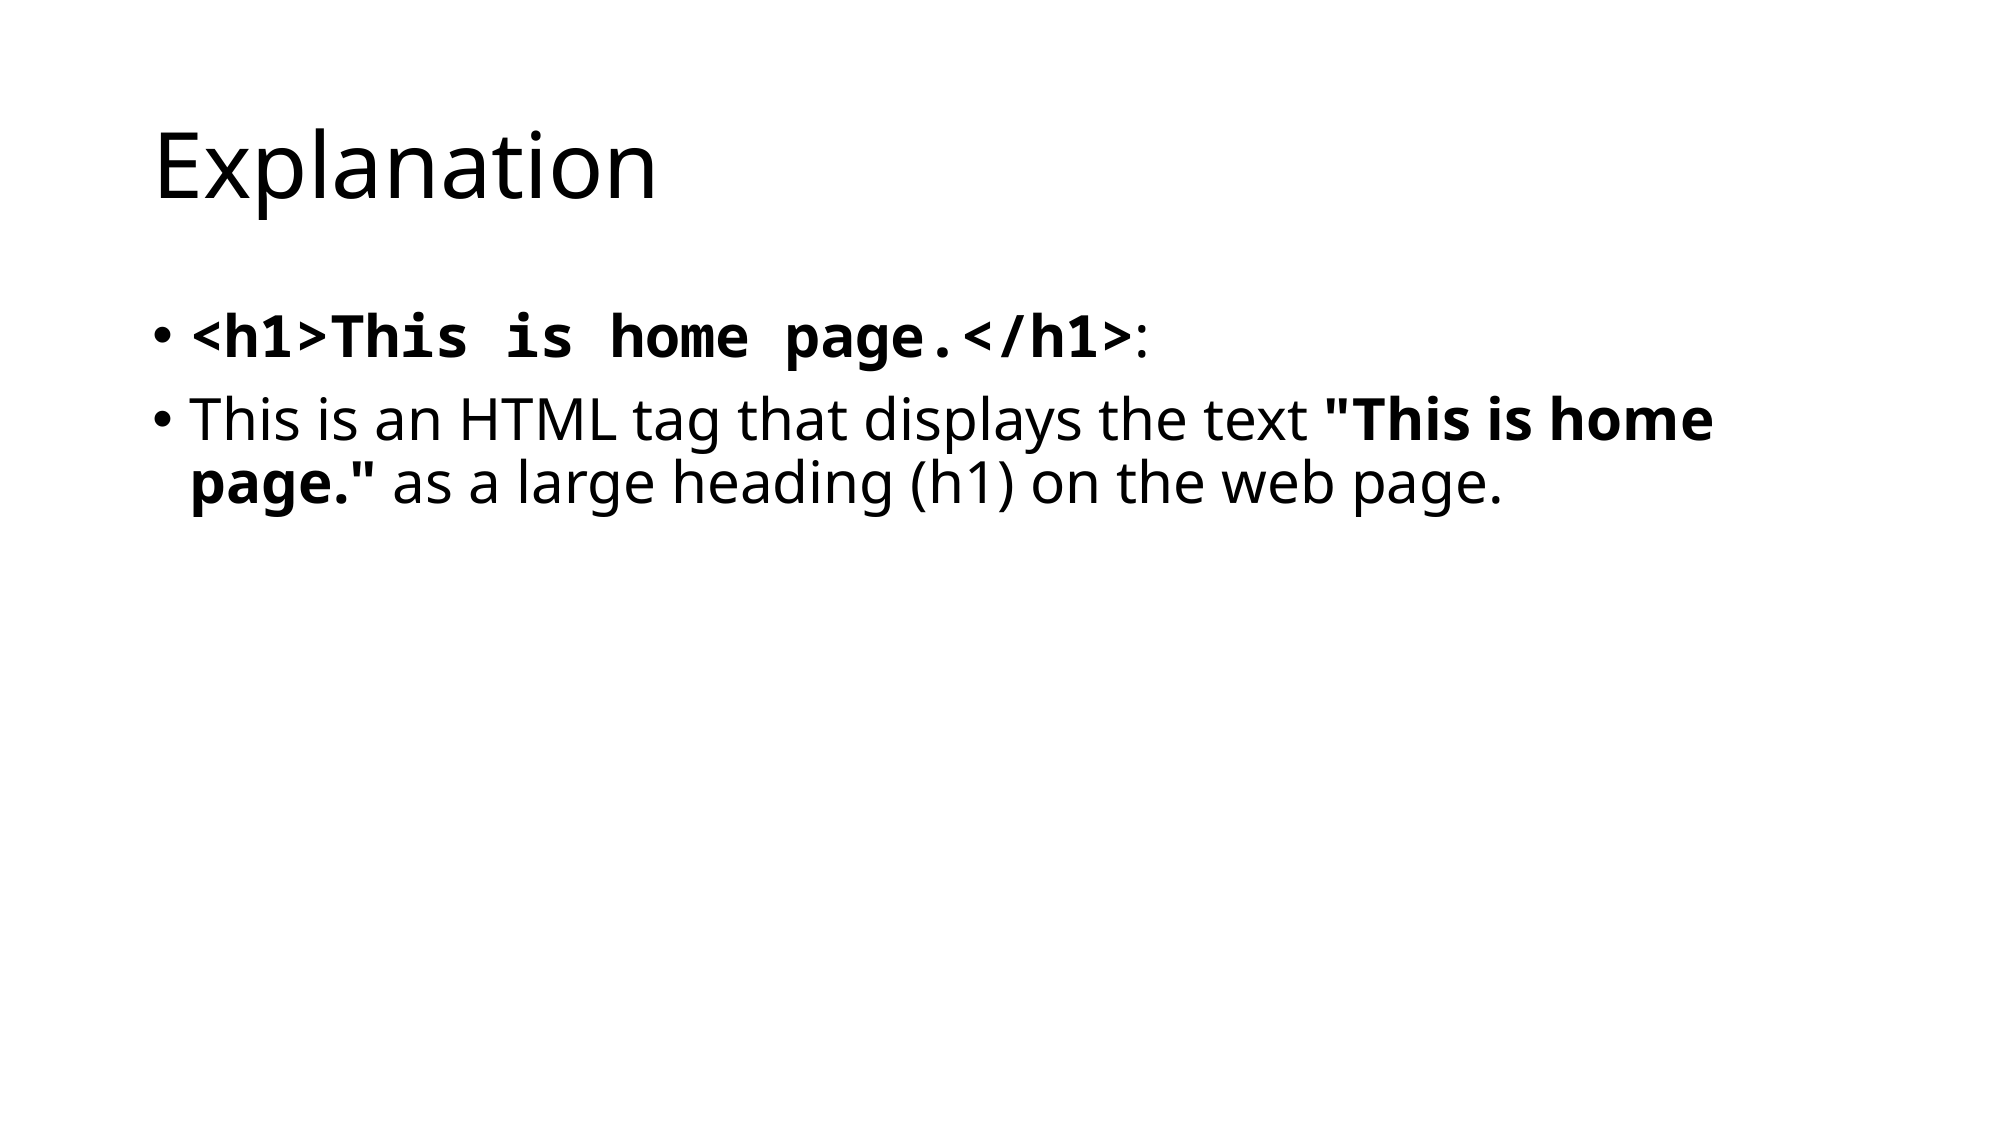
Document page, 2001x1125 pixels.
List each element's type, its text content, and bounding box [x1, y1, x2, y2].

title Explanation [137, 59, 1863, 278]
list <h1>This is home page.</h1>: This is an HTML tag that displays the text "This is home page." as a large heading (h1) on the web page. [137, 299, 1863, 1014]
